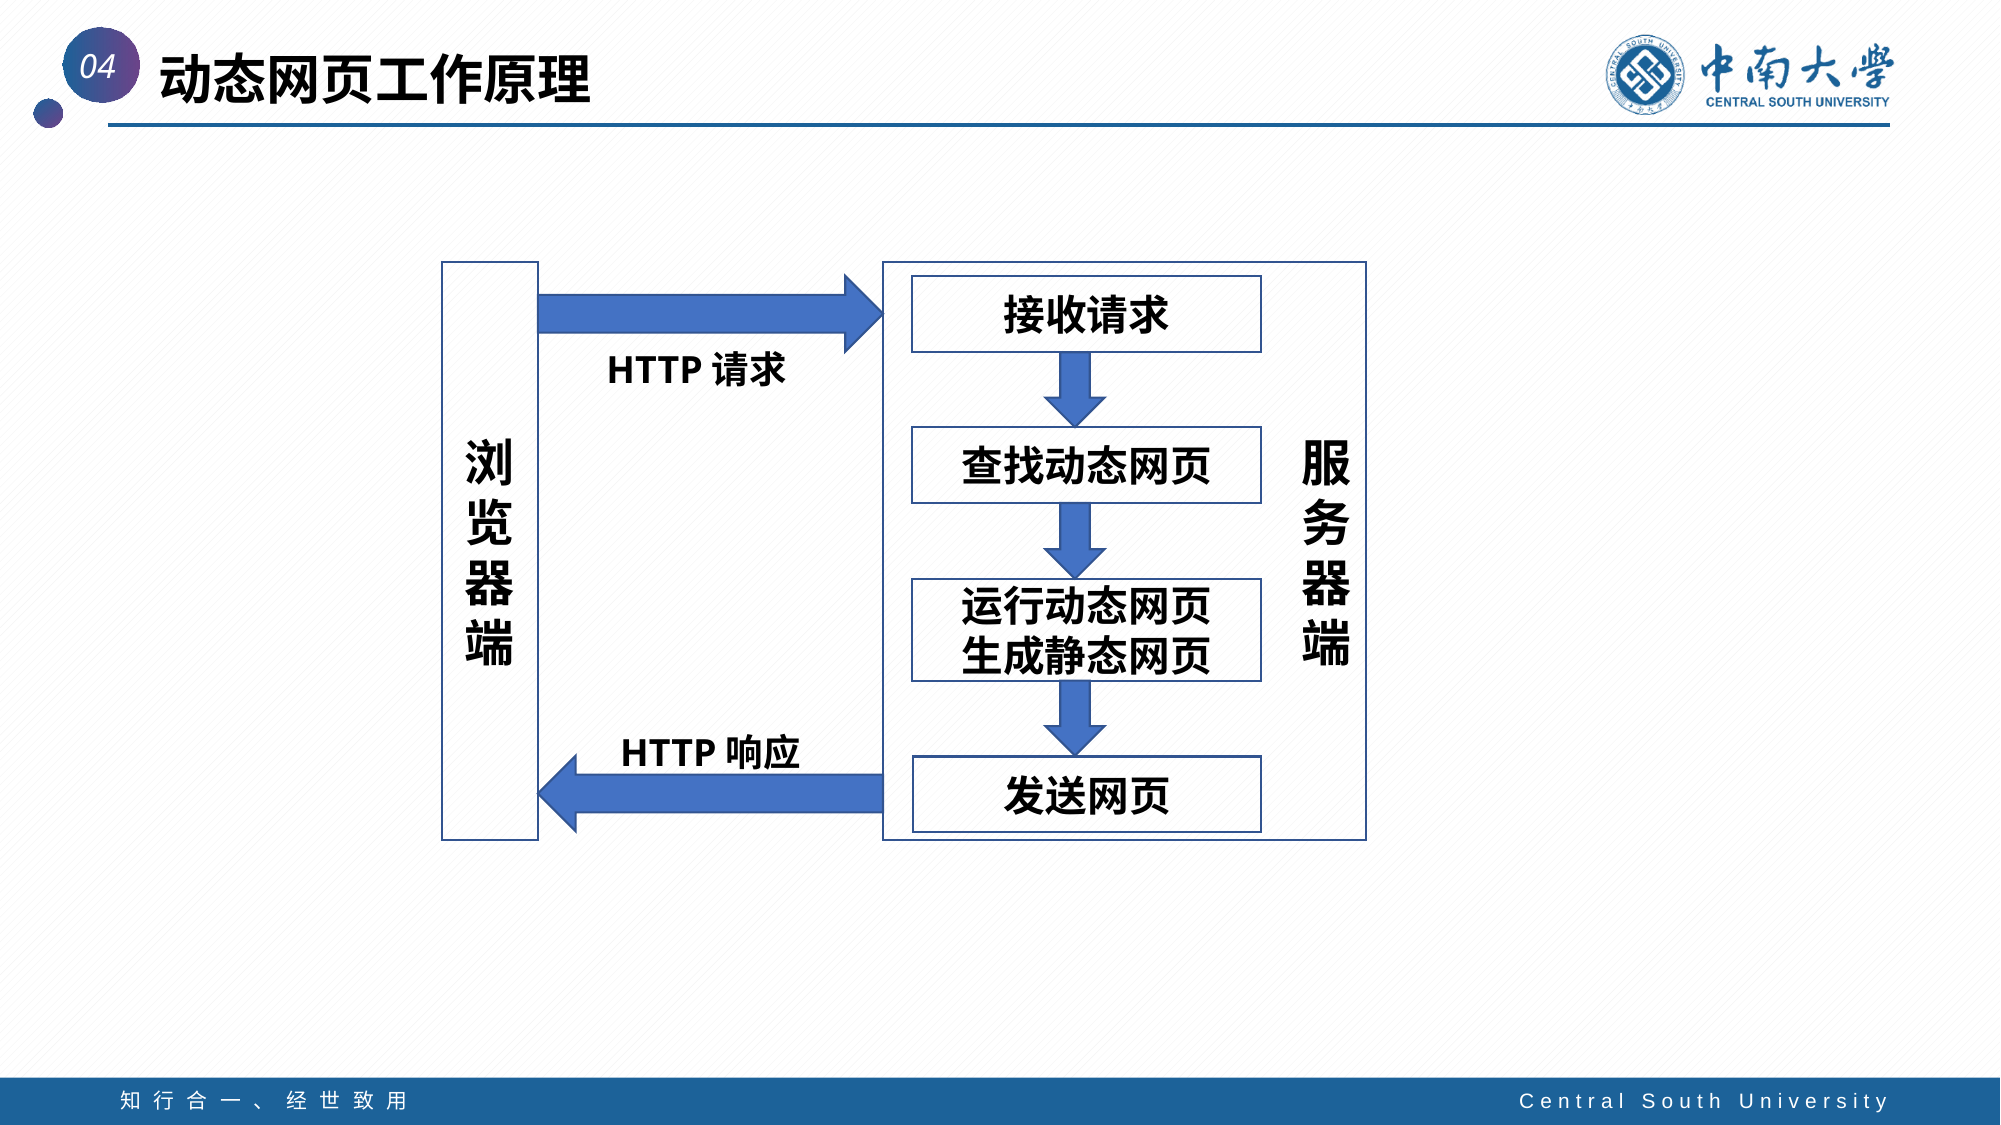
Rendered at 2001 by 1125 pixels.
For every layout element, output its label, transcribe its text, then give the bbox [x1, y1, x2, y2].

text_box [33, 26, 153, 128]
text_box 知行合一、经世致用 [105, 1080, 423, 1120]
text_box HTTP请求 [591, 338, 802, 398]
text_box 查找动态网页 [911, 426, 1262, 504]
text_box [536, 273, 885, 355]
text_box HTTP响应 [605, 722, 816, 782]
text_box 运行动态网页 生成静态网页 [911, 578, 1262, 682]
text_box 动态网页工作原理 [158, 0, 1050, 118]
text_box 浏览器端 [441, 261, 539, 841]
text_box [1042, 679, 1108, 758]
text_box 服 务 器 端 [882, 261, 1367, 841]
text_box 接收请求 [911, 275, 1262, 353]
text_box 发送网页 [912, 755, 1262, 833]
text_box Central South University [1504, 1080, 1902, 1120]
text_box [0, 1077, 2000, 1125]
picture [1595, 28, 1907, 121]
text_box [1042, 501, 1108, 581]
text_box [1042, 351, 1108, 429]
text_box [536, 753, 885, 834]
